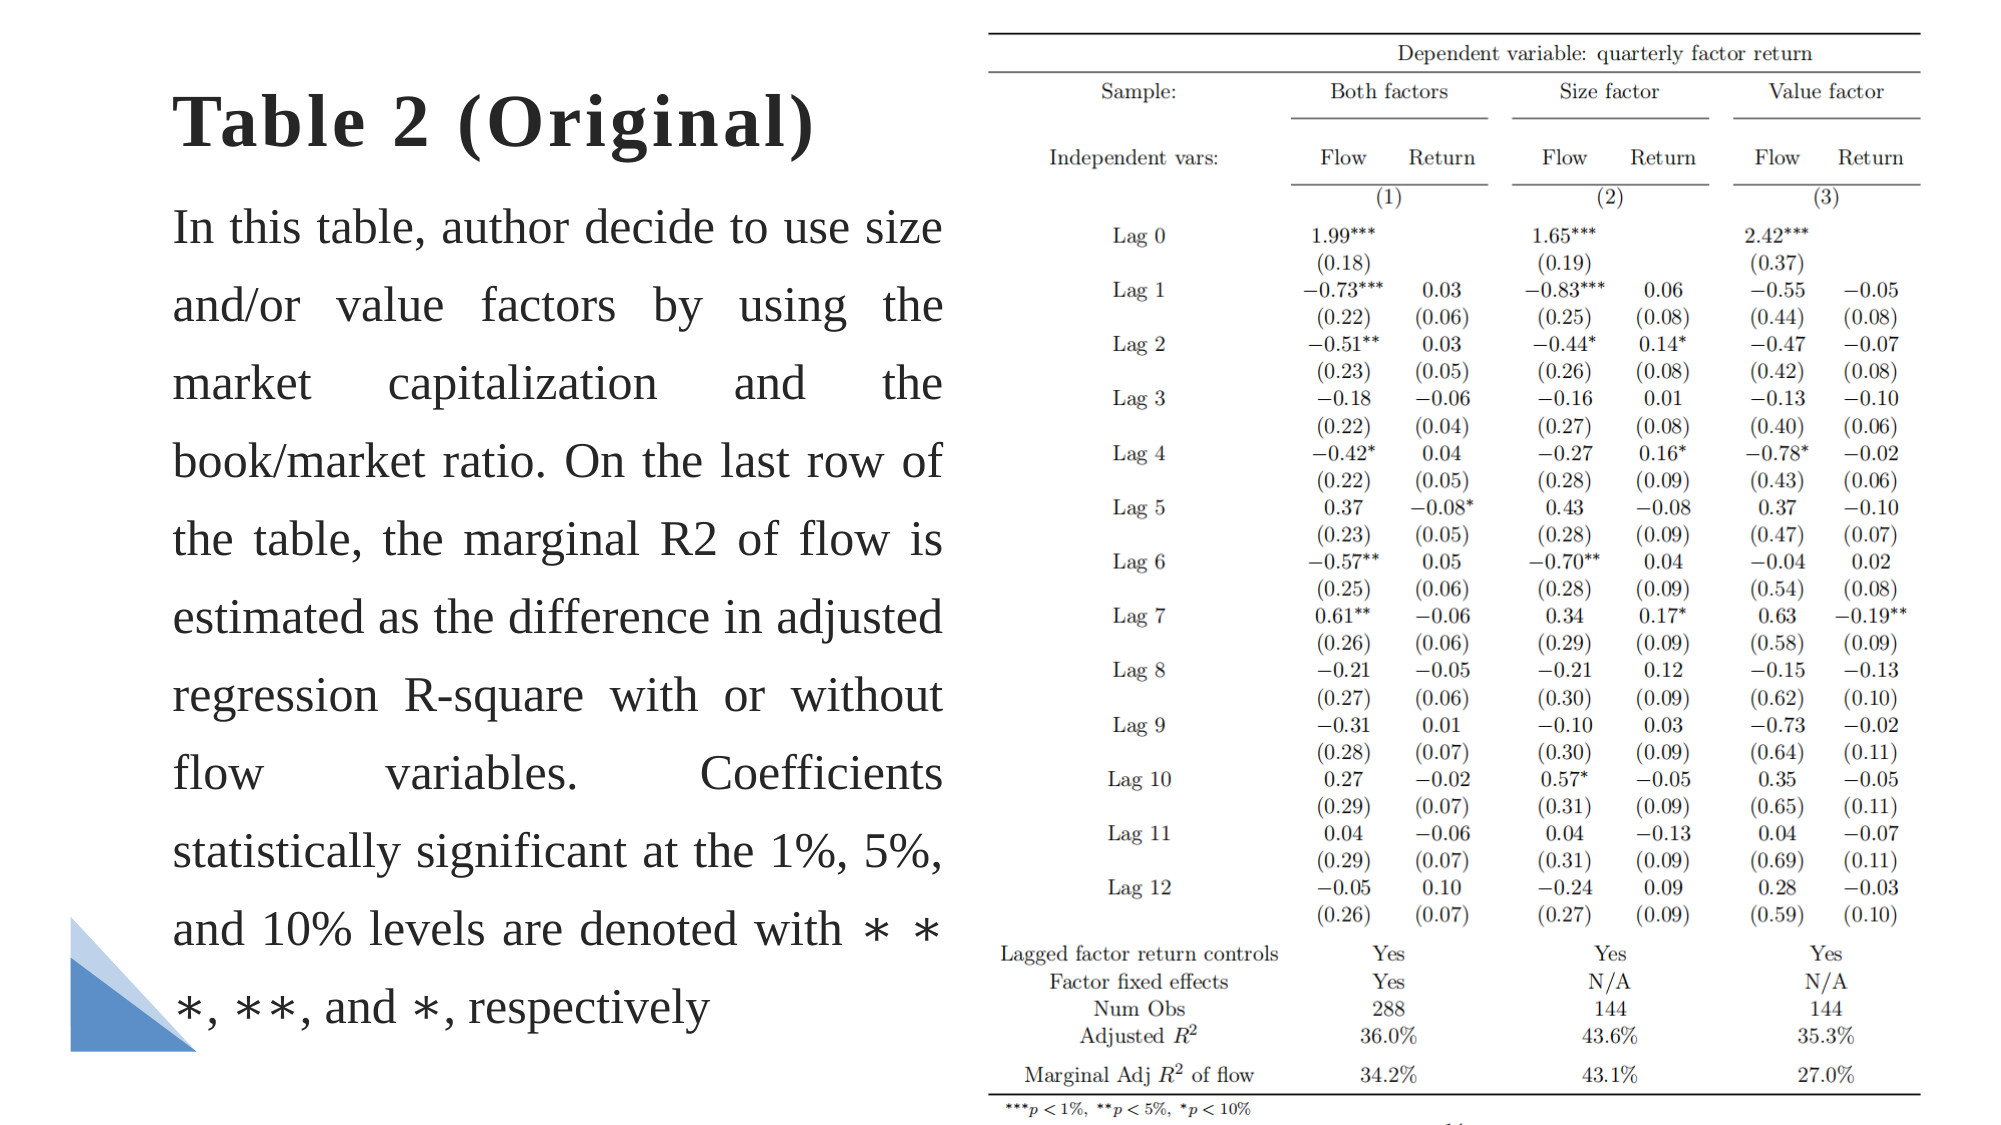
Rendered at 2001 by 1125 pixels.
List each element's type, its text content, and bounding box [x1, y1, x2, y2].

picture [974, 3, 1934, 1125]
text_box In this table, author decide to use size and/or value factors by using the market capitalization and the book/market ratio. On the last row of the table, the marginal R2 of flow is estimated as the difference in adjusted regression R-square with or without flow variables. Coefficients statistically significant at the 1%, 5%, and 10% levels are denoted with ∗ ∗ ∗, ∗∗, and ∗, respectively [155, 175, 958, 1076]
title Table 2 (Original) [156, 56, 974, 176]
